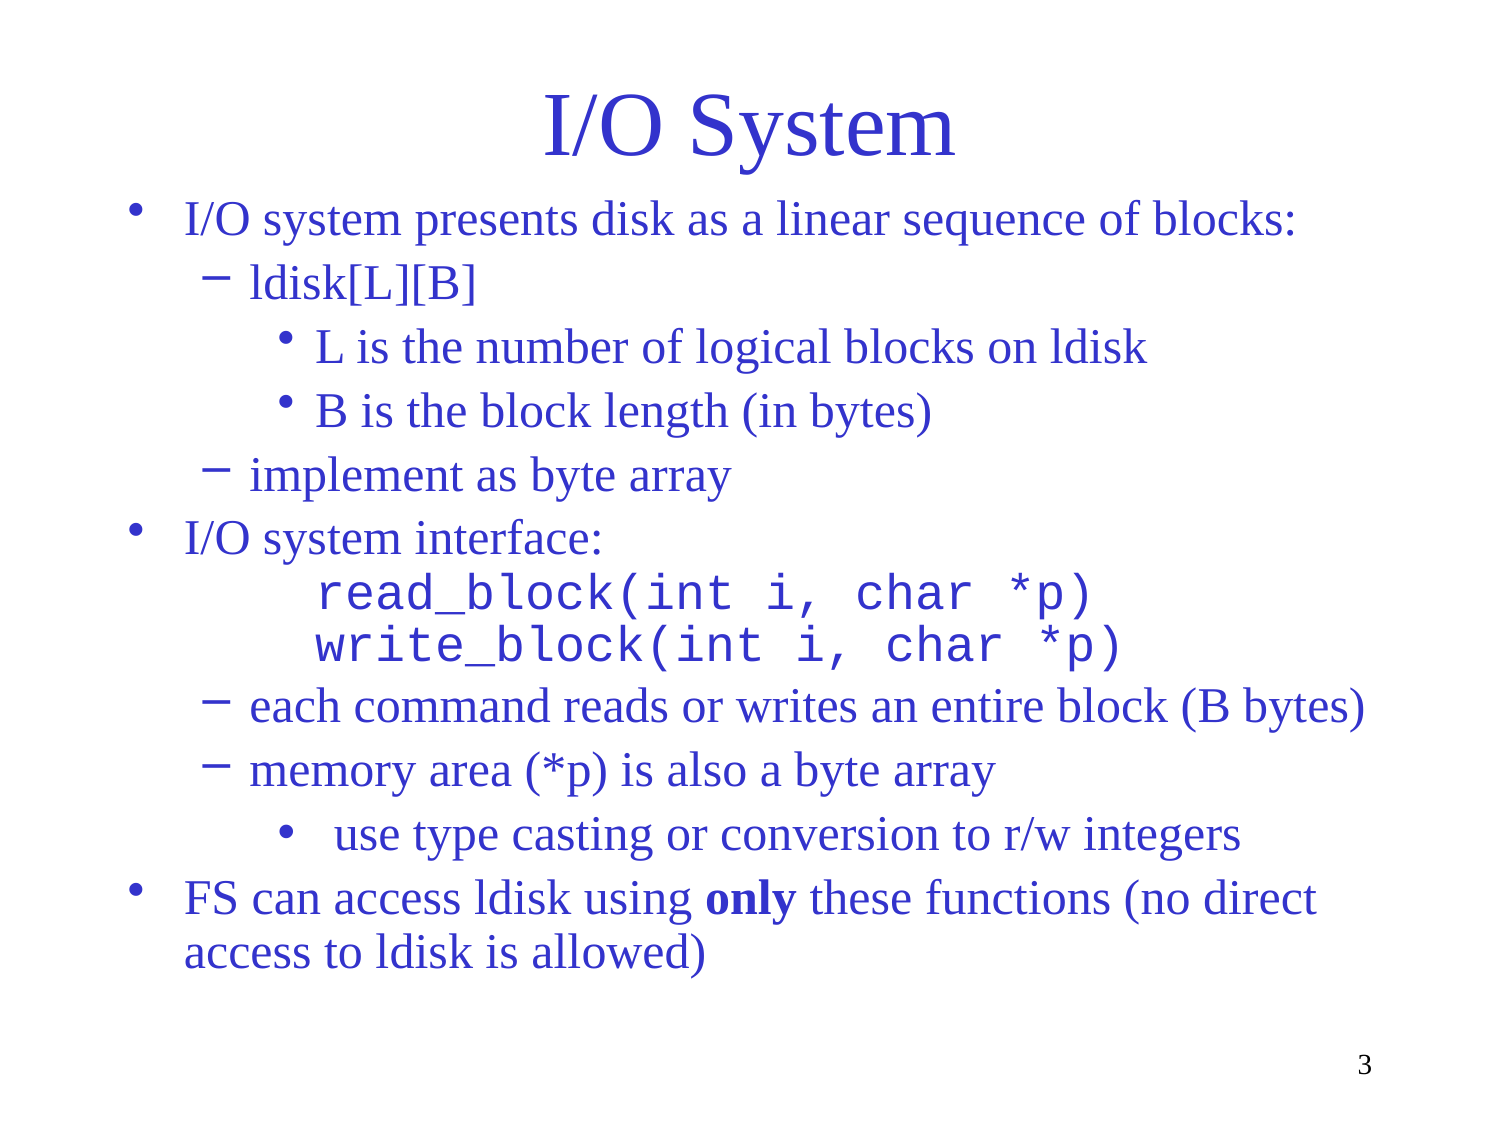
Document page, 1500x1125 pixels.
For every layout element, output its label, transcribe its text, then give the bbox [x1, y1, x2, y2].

list I/O system presents disk as a linear sequence of blocks: ldisk[L][B] L is the number of logical blocks on ldisk B is the block length (in bytes) implement as byte array I/O system interface: read_block(int i, char *p) write_block(int i, char *p) each command reads or writes an entire block (B bytes) memory area (*p) is also a byte array use type casting or conversion to r/w integers FS can access ldisk using only these functions (no direct access to ldisk is allowed) [112, 184, 1388, 1050]
slide_number 3 [1074, 1050, 1388, 1101]
title I/O System [112, 62, 1388, 175]
